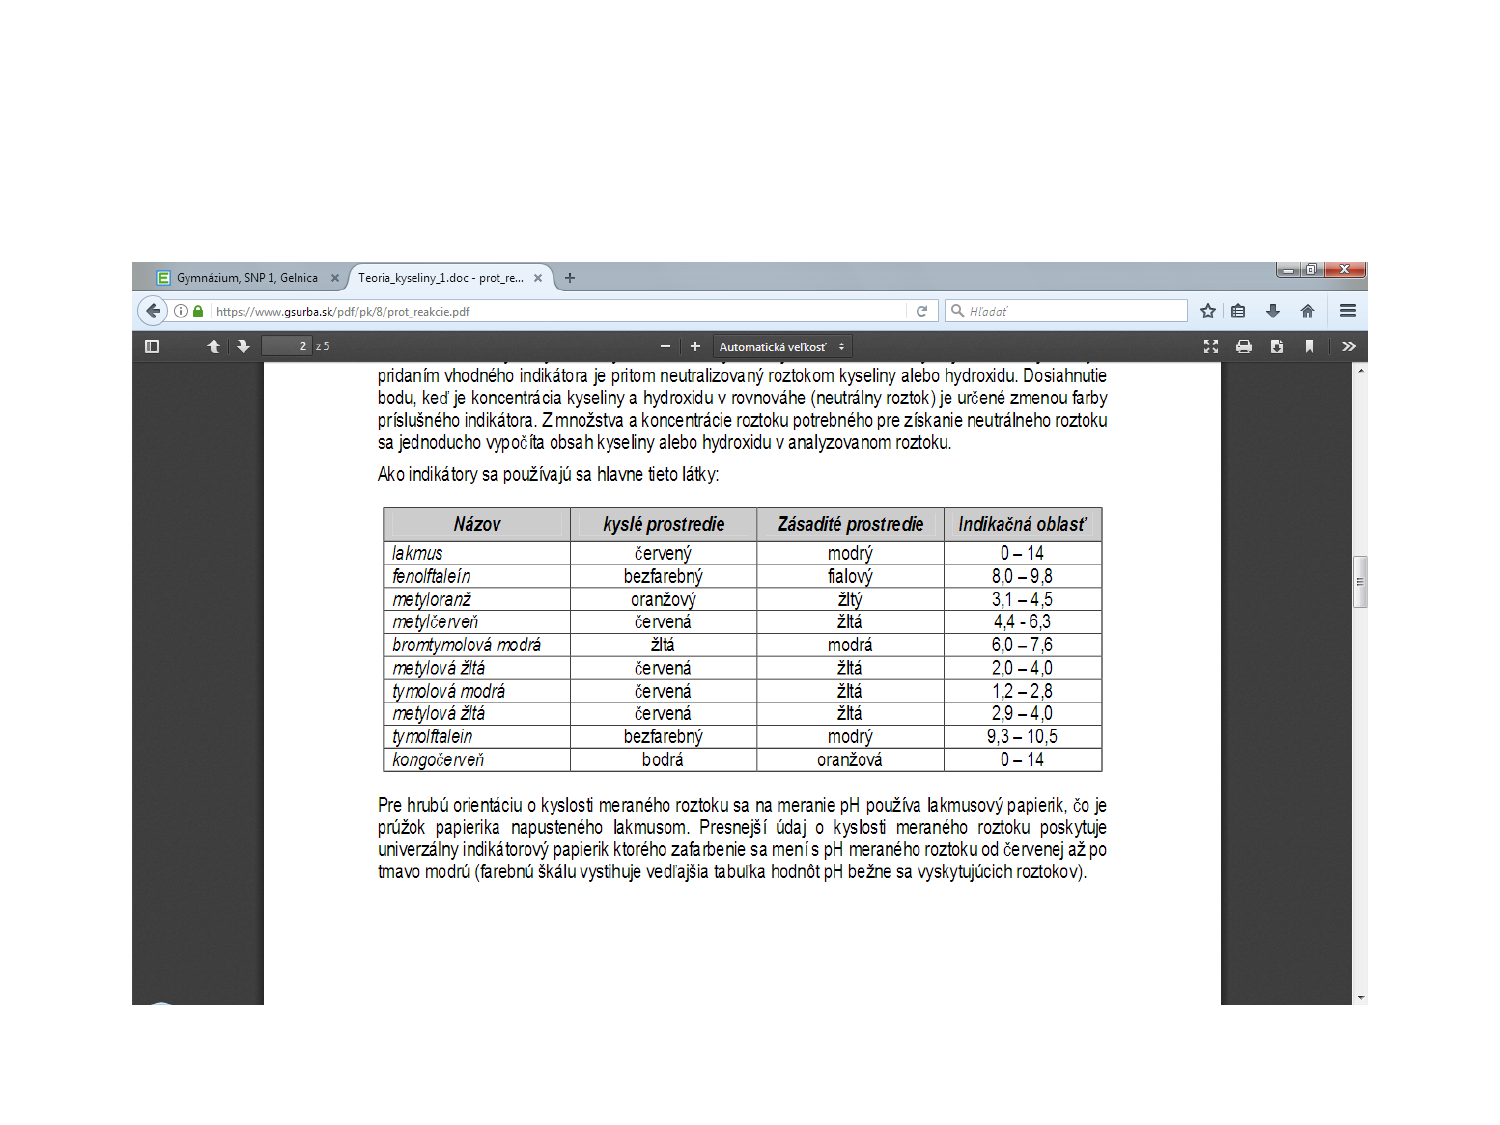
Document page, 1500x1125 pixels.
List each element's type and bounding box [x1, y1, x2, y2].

list [132, 262, 1368, 1006]
